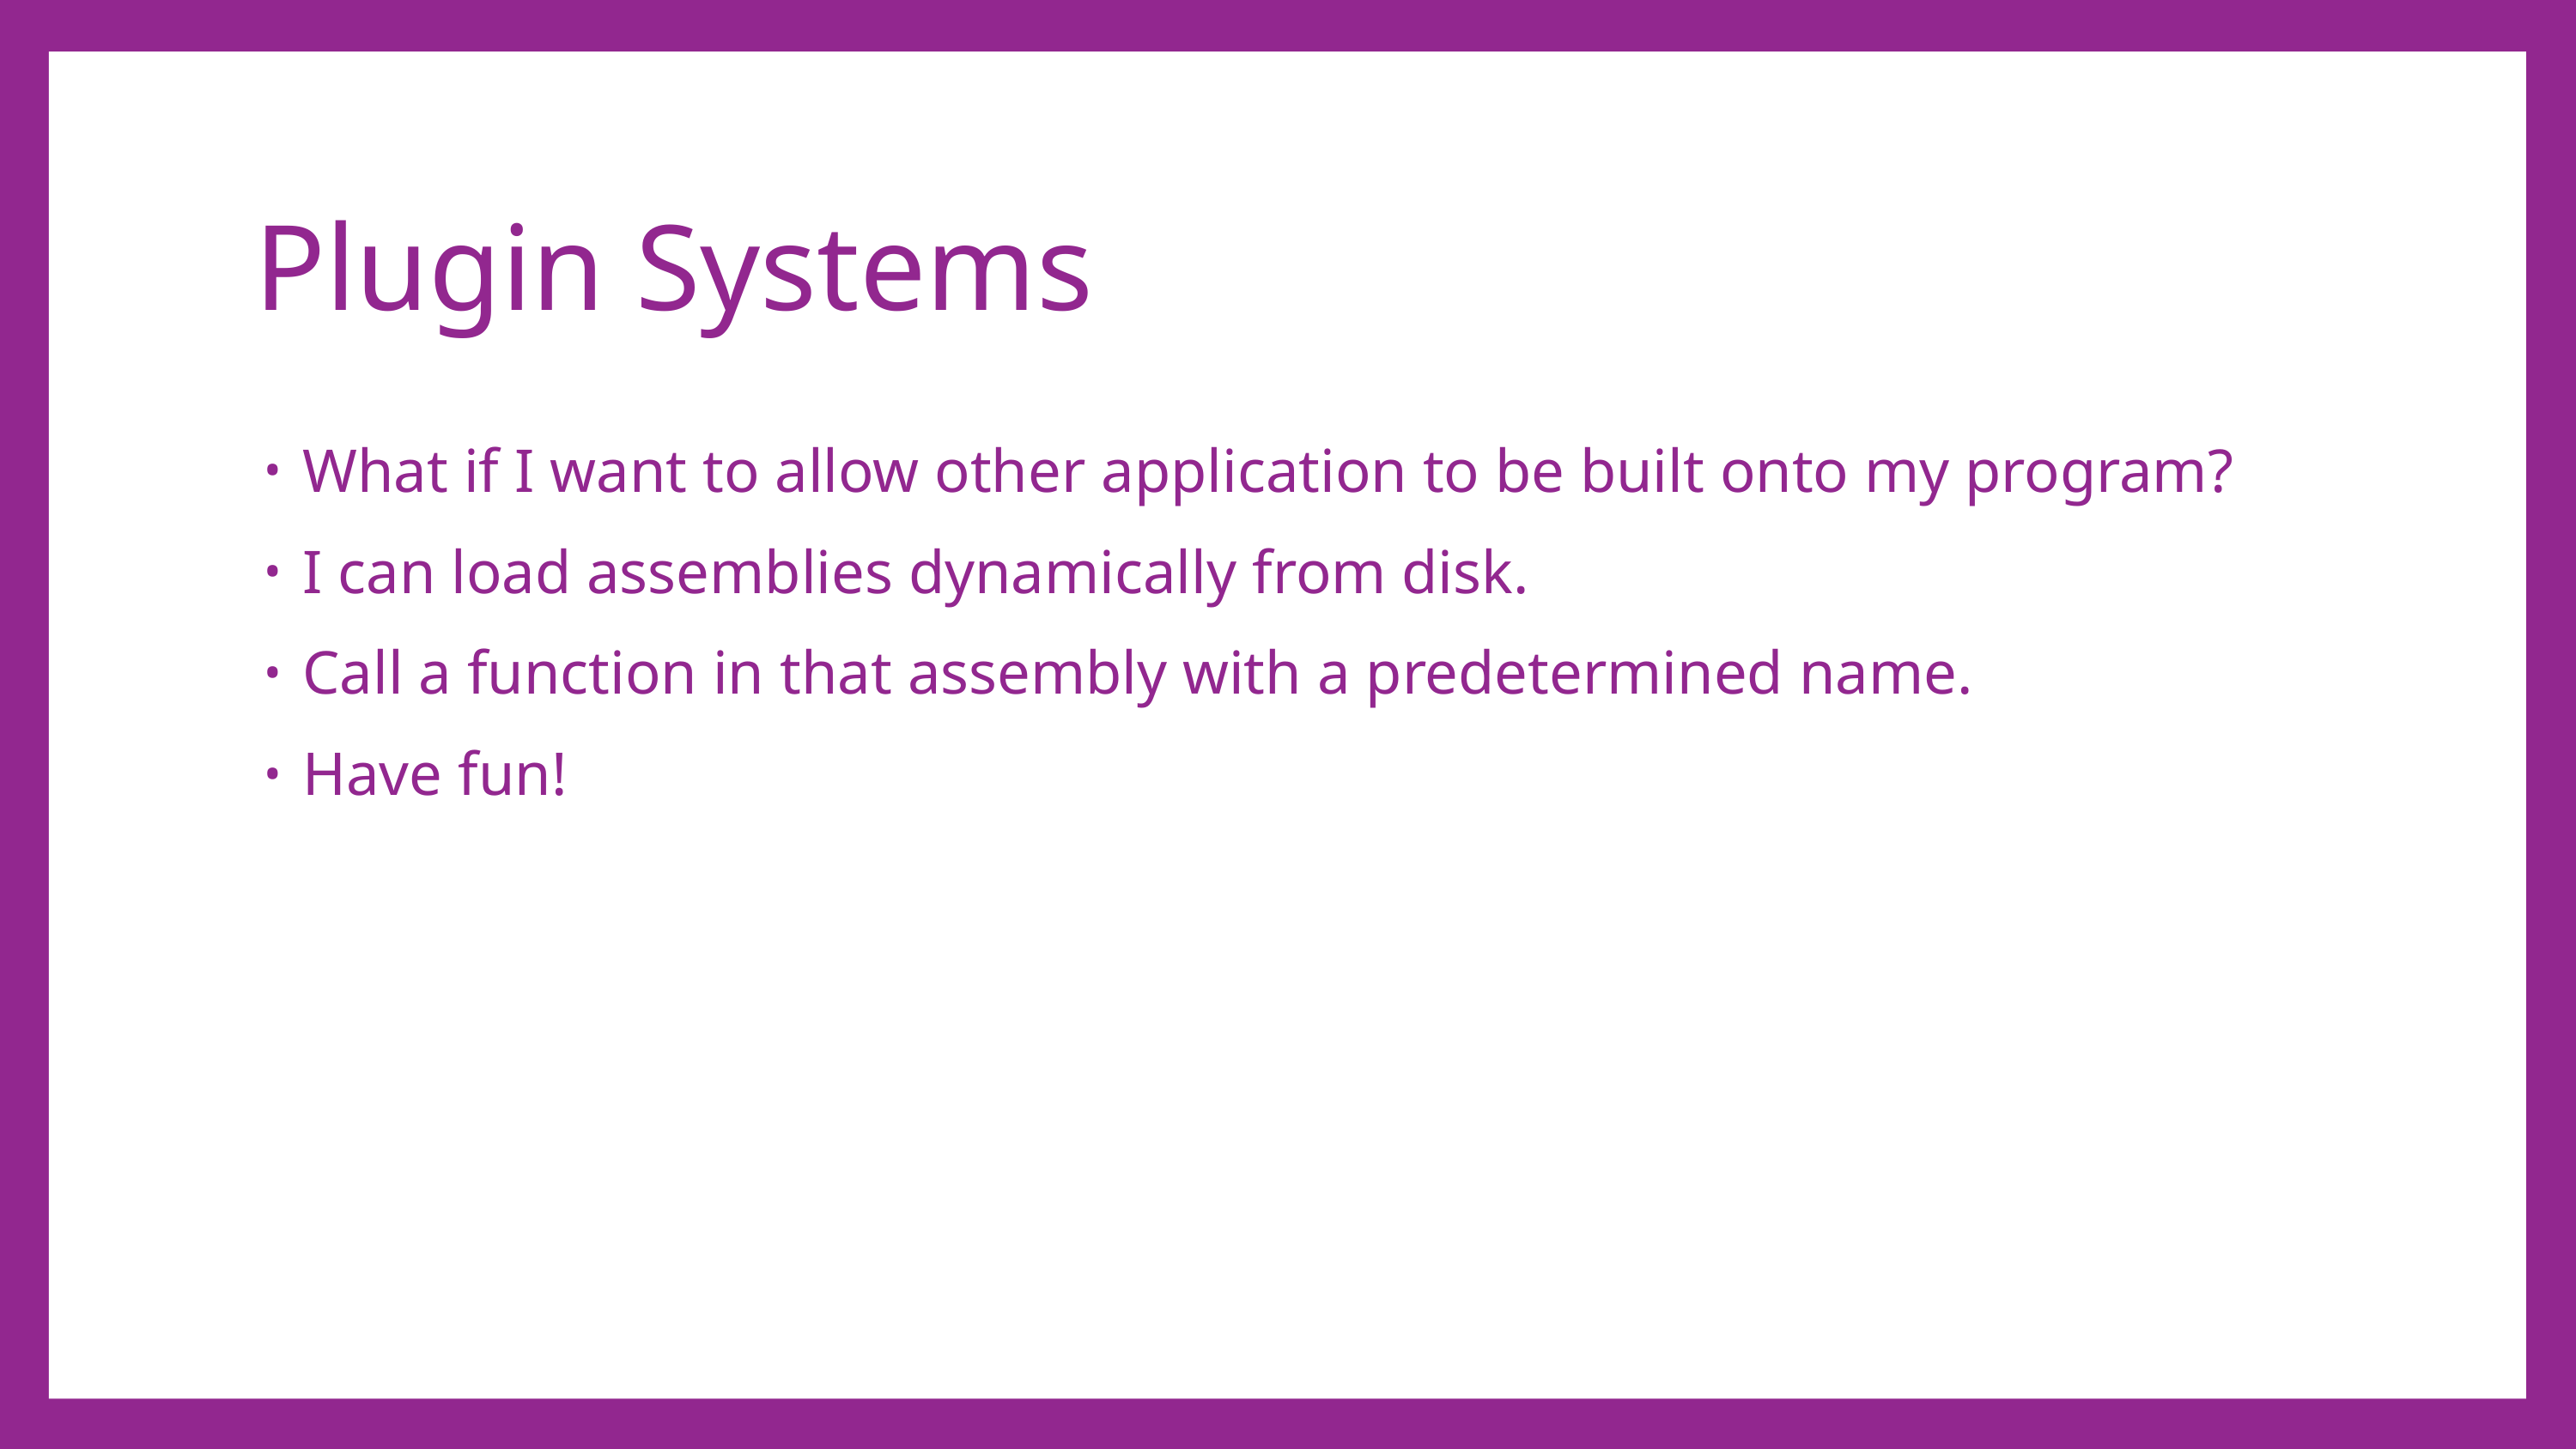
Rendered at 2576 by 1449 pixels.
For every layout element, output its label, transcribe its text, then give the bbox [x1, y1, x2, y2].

list What if I want to allow other application to be built onto my program? I can load assemblies dynamically from disk. Call a function in that assembly with a predetermined name. Have fun! [241, 434, 2328, 1288]
title Plugin Systems [241, 129, 2329, 415]
